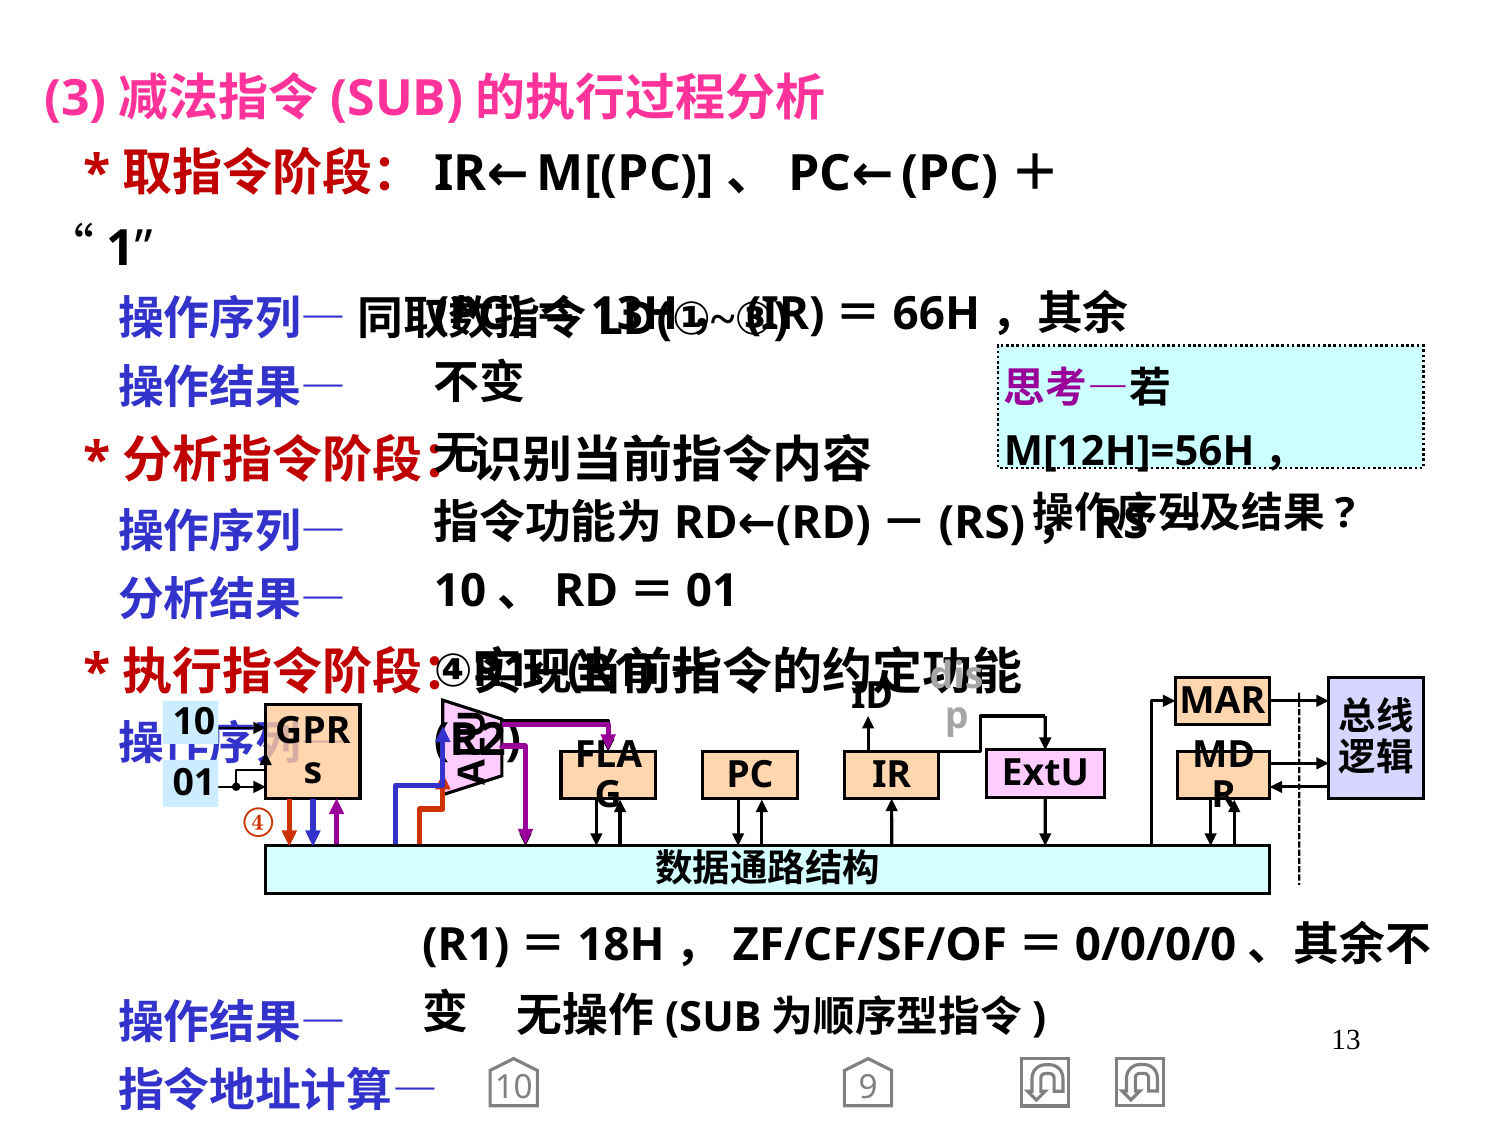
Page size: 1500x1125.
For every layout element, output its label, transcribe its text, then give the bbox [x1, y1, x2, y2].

text_box 9 [844, 1058, 892, 1106]
text_box [1021, 1058, 1069, 1107]
text_box (R1)＝18H，ZF/CF/SF/OF＝0/0/0/0、其余不变 [407, 893, 1447, 1046]
text_box (3)减法指令(SUB)的执行过程分析 *取指令阶段：IR←M[(PC)]、PC←(PC)＋“1” 操作序列— 同取数指令LD(①~③) 操作结果— *分析指令阶段：识别当前指令内容 操作序列— 分析结果— *执行指令阶段：实现当前指令的约定功能 操作序列— 操作结果— 指令地址计算— [29, 42, 1152, 1124]
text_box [162, 700, 609, 847]
text_box [1116, 1058, 1164, 1106]
text_box 无操作(SUB为顺序型指令) [501, 964, 1345, 1048]
text_box (PC)＝13H，(IR)＝66H，其余不变 [419, 262, 1152, 402]
text_box 无 指令功能为RD←(RD)－(RS)，RS＝10、RD＝01 [419, 402, 1400, 624]
text_box ④R1←(R1)－(R2) [419, 619, 821, 675]
text_box 思考—若M[12H]=56H， 操作序列及结果? [998, 345, 1424, 468]
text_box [218, 676, 1424, 894]
text_box 10 [490, 1058, 538, 1106]
slide_number 13 [1152, 1046, 1376, 1089]
